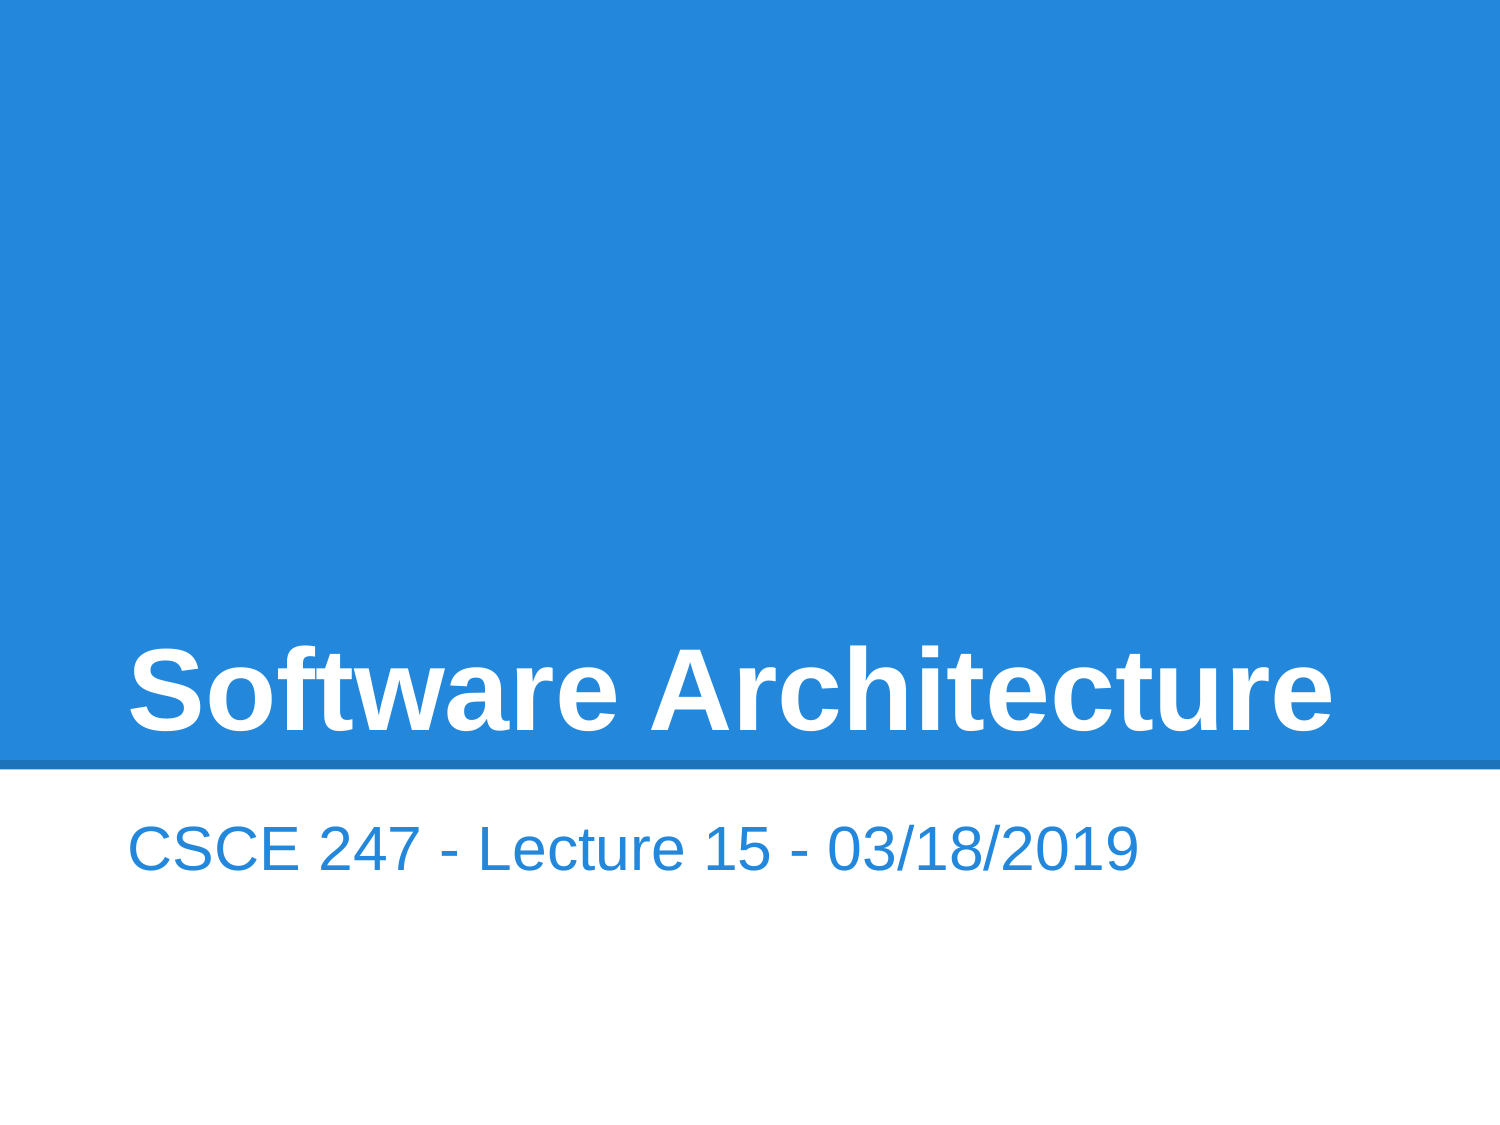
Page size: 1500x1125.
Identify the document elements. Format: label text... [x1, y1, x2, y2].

subtitle CSCE 247 - Lecture 15 - 03/18/2019 [112, 793, 1388, 963]
title Software Architecture [112, 408, 1388, 770]
